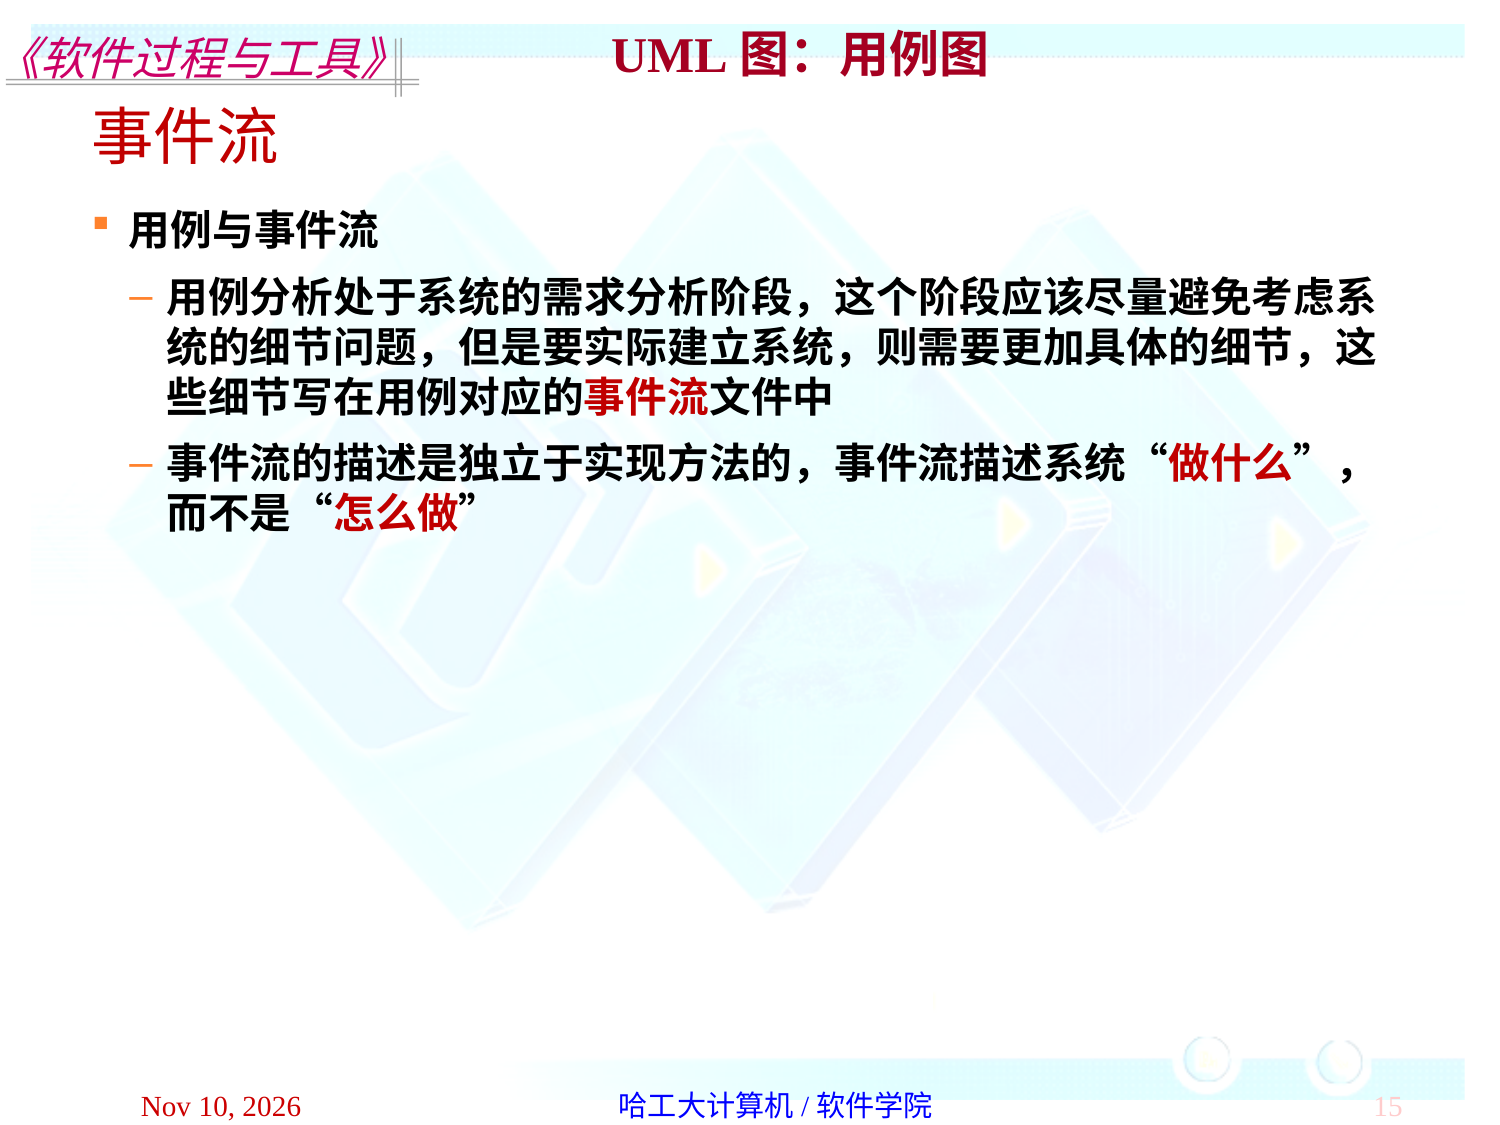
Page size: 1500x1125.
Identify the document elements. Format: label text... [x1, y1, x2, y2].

text_box 事件流 [76, 89, 1427, 173]
text_box 用例与事件流 用例分析处于系统的需求分析阶段，这个阶段应该尽量避免考虑系统的细节问题，但是要实际建立系统，则需要更加具体的细节，这些细节写在用例对应的事件流文件中 事件流的描述是独立于实现方法的，事件流描述系统“做什么”，而不是“怎么做” [76, 196, 1427, 1071]
text_box UML图：用例图 [389, 15, 1211, 90]
